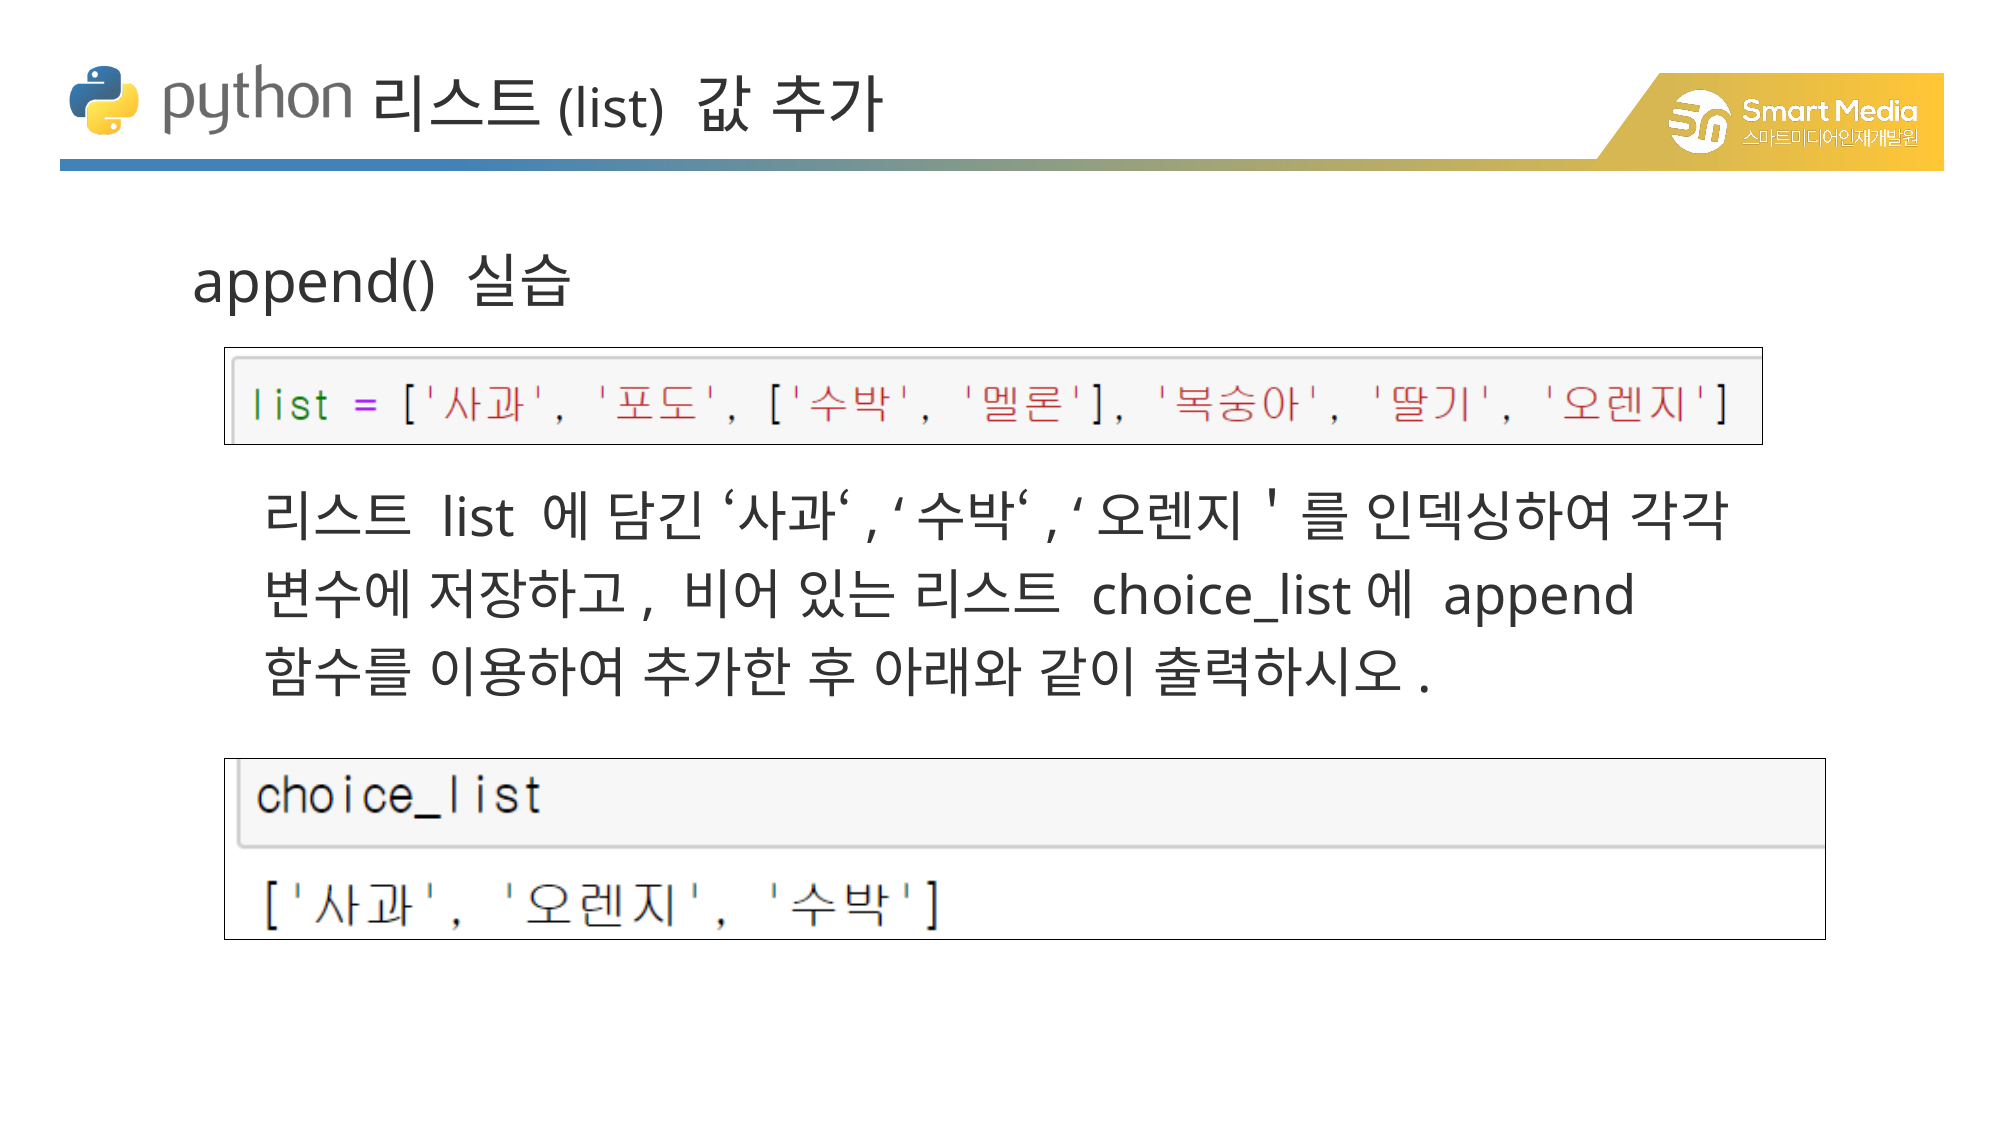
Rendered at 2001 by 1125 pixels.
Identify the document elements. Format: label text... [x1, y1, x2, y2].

picture [1658, 83, 1932, 160]
picture [224, 347, 1764, 445]
text_box 리스트(list) 값 추가 [356, 57, 901, 148]
picture [60, 55, 363, 147]
text_box append() 실습 [177, 222, 1651, 322]
text_box 리스트 list 에 담긴 ‘사과‘, ‘수박‘, ‘오렌지＇를 인덱싱하여 각각 변수에 저장하고, 비어 있는 리스트 choice_list에 append함수를 이용하여 추가한 후 아래와 같이 출력하시오. [248, 462, 1763, 711]
picture [224, 758, 1826, 940]
